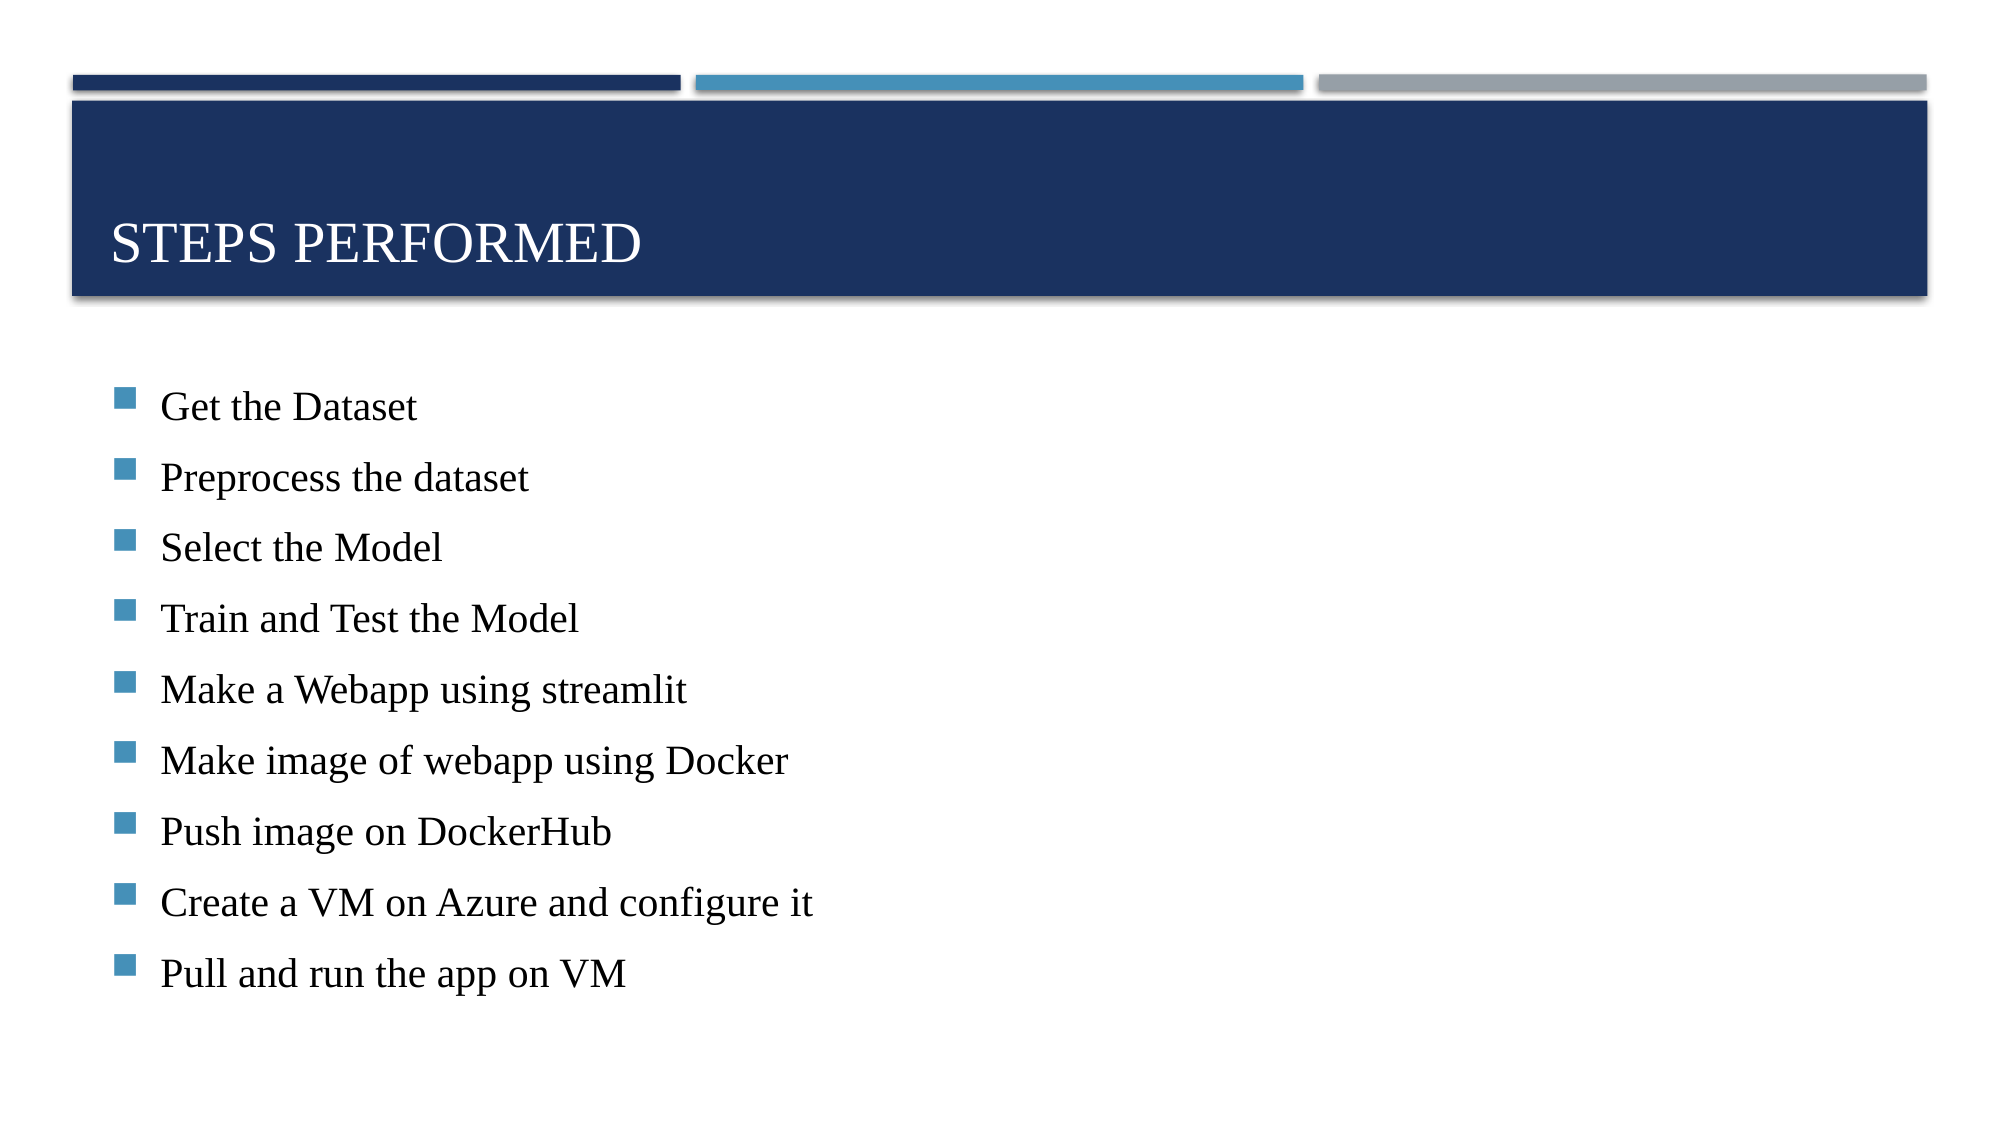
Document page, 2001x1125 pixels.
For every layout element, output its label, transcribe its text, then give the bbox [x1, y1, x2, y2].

title Steps Performed [95, 115, 1803, 282]
list Get the Dataset Preprocess the dataset Select the Model Train and Test the Model Make a Webapp using streamlit Make image of webapp using Docker Push image on DockerHub Create a VM on Azure and configure it Pull and run the app on VM [95, 357, 1905, 1017]
